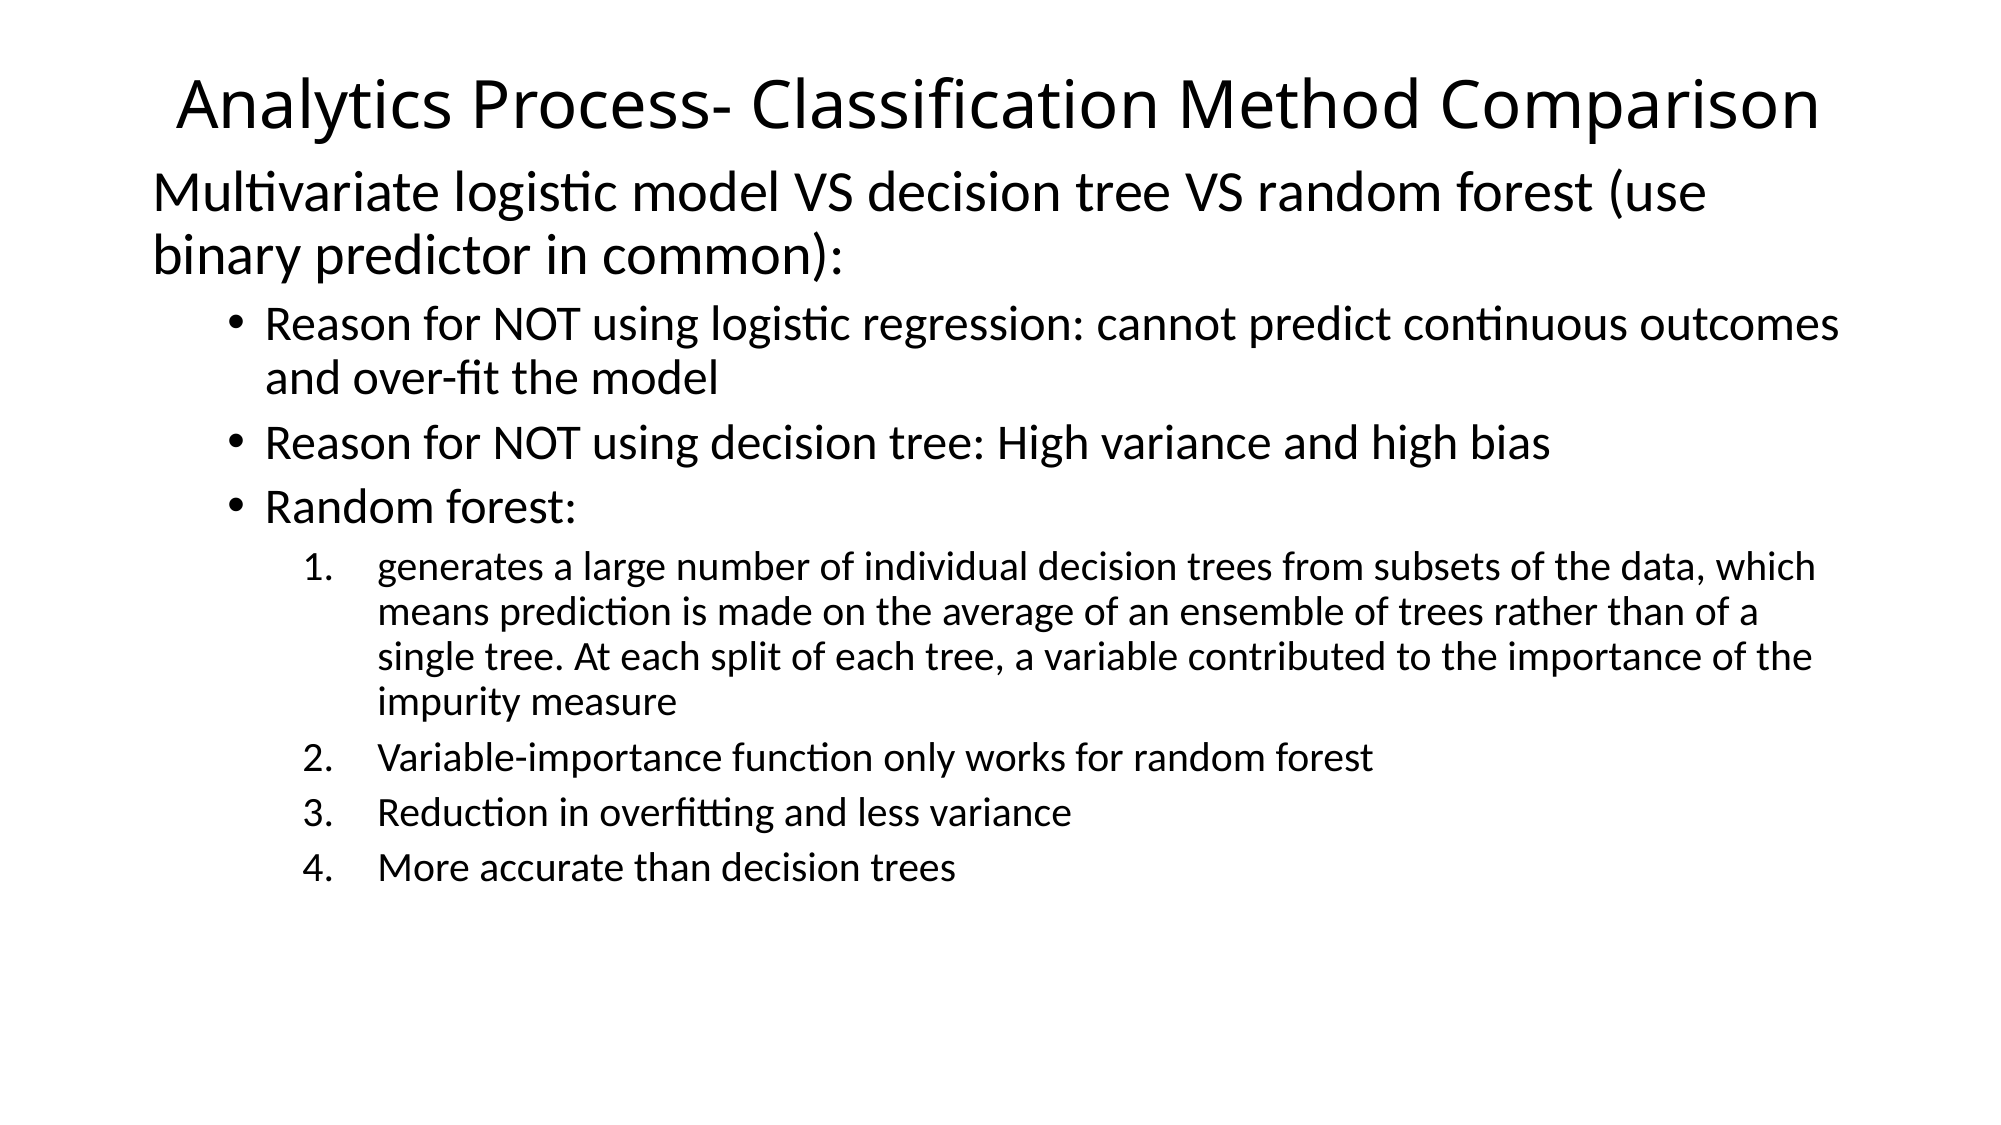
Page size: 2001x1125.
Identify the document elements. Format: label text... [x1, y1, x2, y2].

list Multivariate logistic model VS decision tree VS random forest (use binary predictor in common): Reason for NOT using logistic regression: cannot predict continuous outcomes and over-fit the model Reason for NOT using decision tree: High variance and high bias Random forest: generates a large number of individual decision trees from subsets of the data, which means prediction is made on the average of an ensemble of trees rather than of a single tree. At each split of each tree, a variable contributed to the importance of the impurity measure Variable-importance function only works for random forest Reduction in overfitting and less variance More accurate than decision trees [137, 153, 1863, 1014]
title Analytics Process- Classification Method Comparison [137, 59, 1863, 153]
